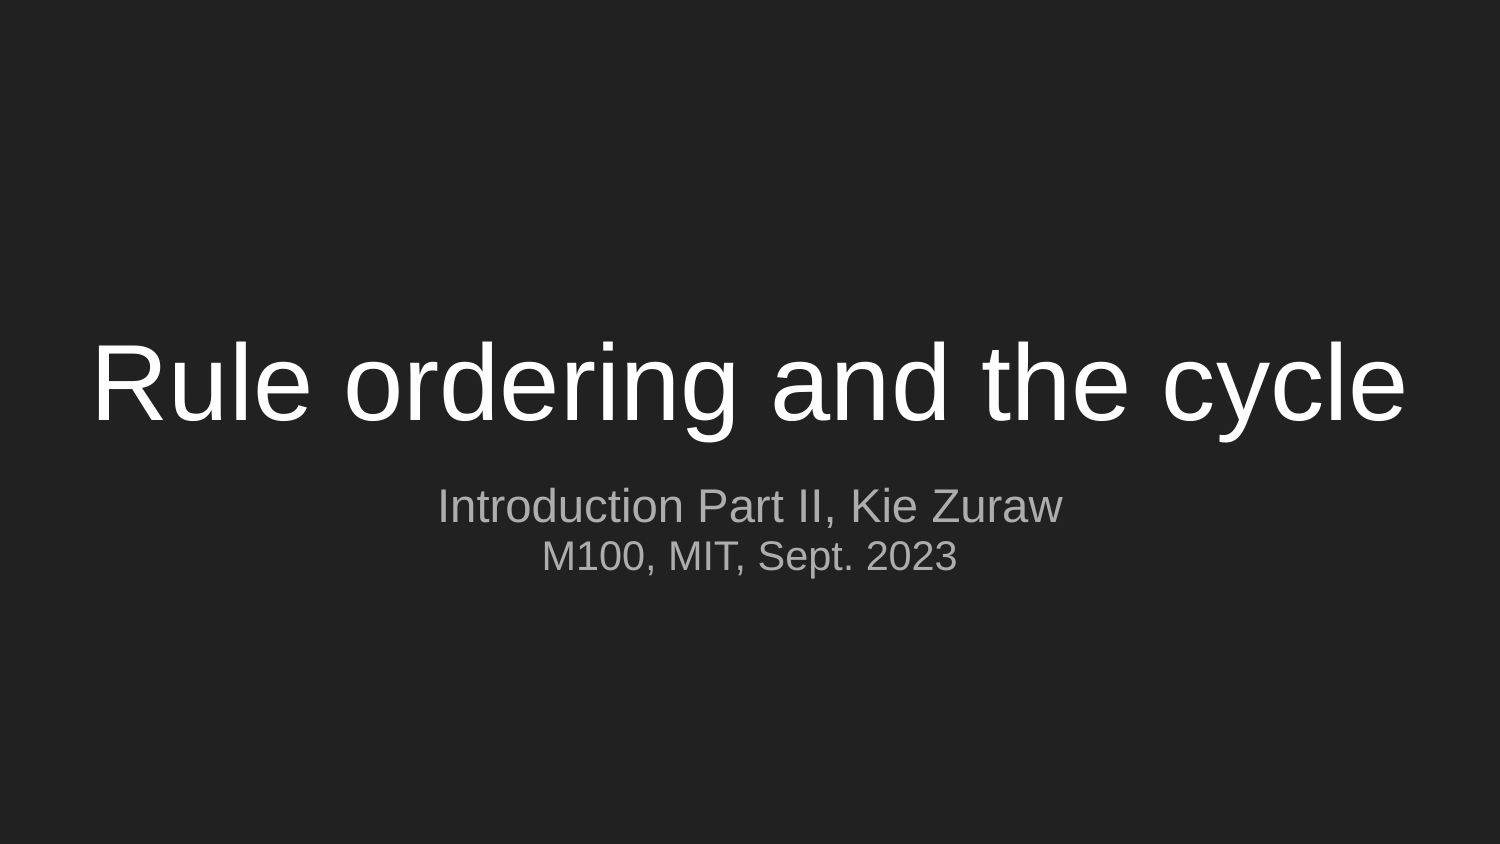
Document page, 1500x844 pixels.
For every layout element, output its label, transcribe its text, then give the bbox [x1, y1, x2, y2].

subtitle Introduction Part II, Kie Zuraw M100, MIT, Sept. 2023 [51, 464, 1449, 595]
title Rule ordering and the cycle [51, 122, 1449, 459]
